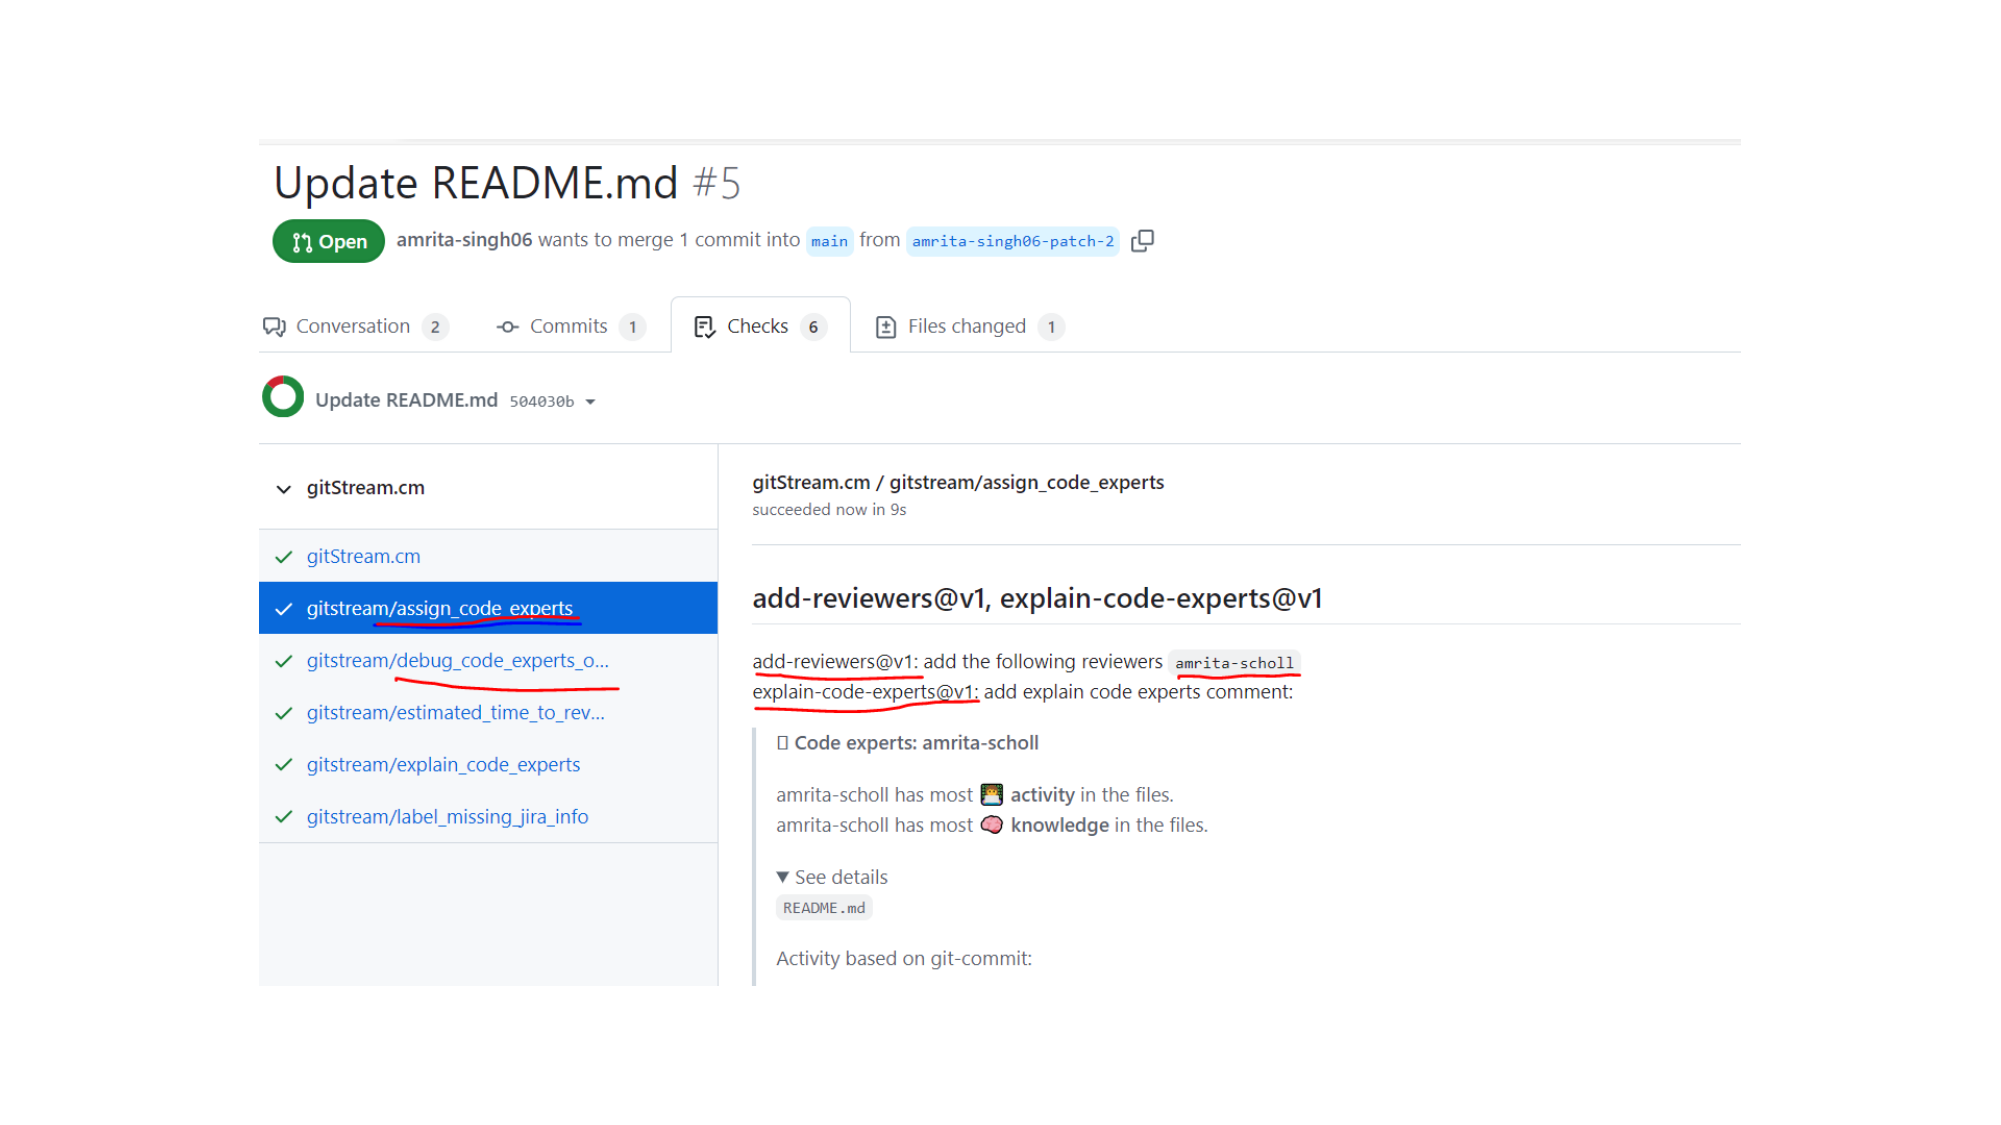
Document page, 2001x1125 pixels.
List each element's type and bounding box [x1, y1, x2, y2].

picture [259, 138, 1741, 986]
